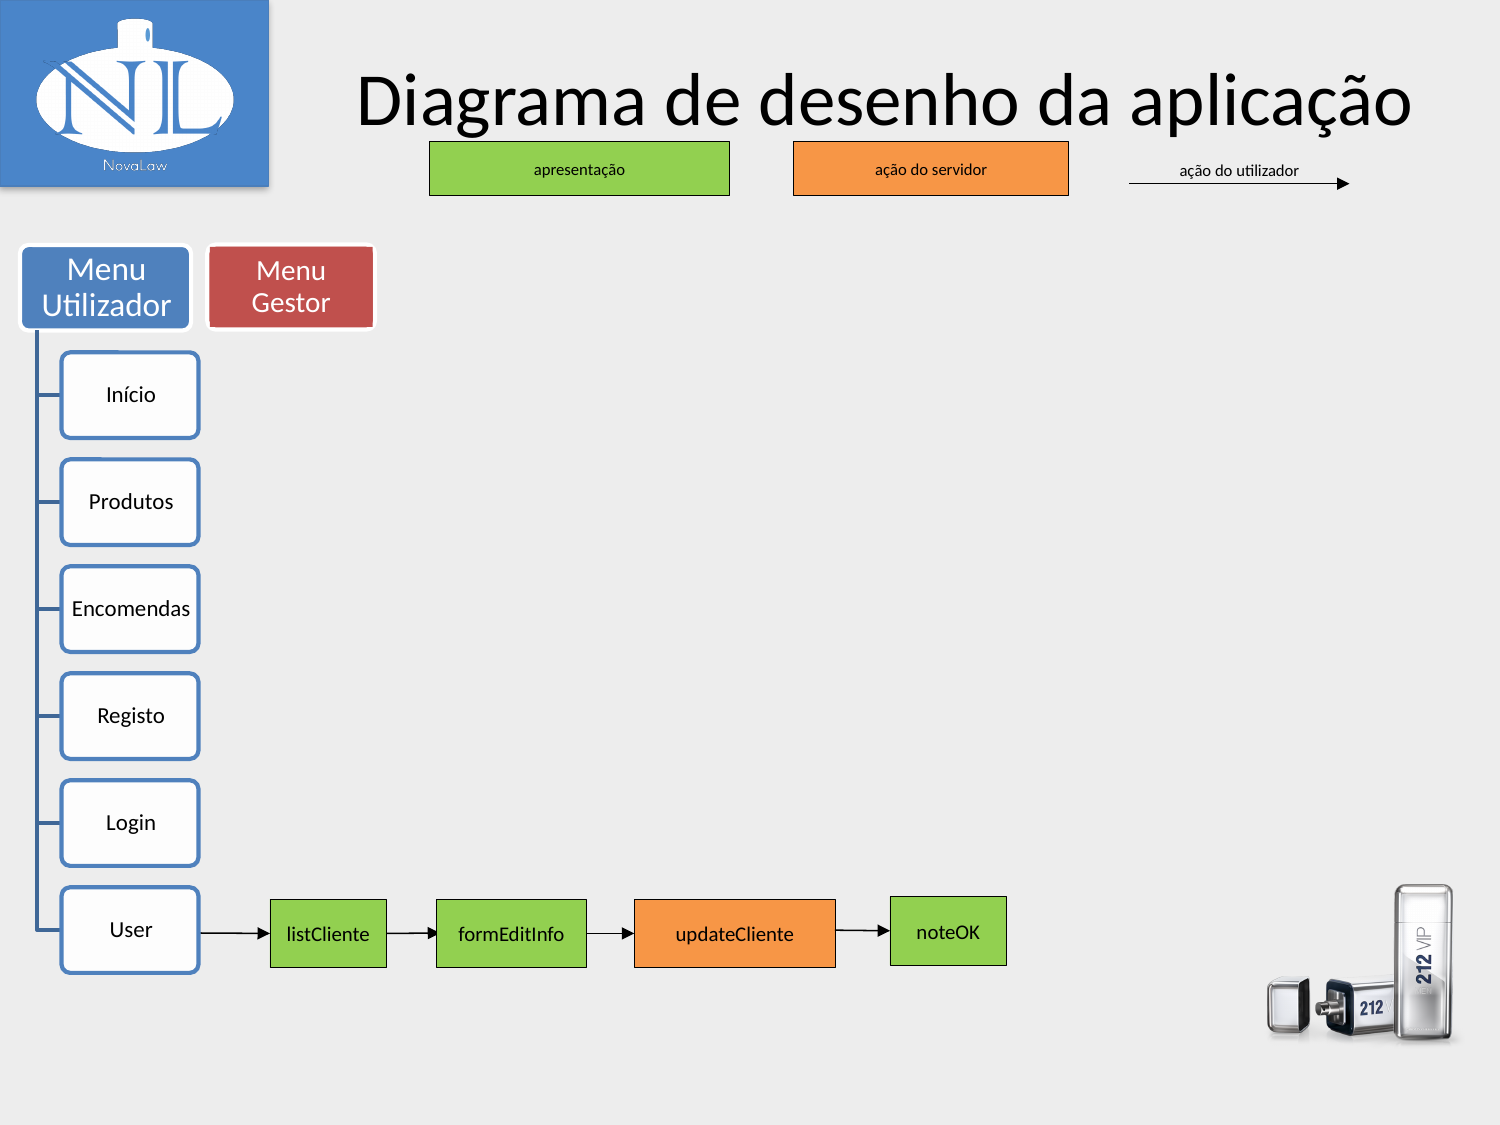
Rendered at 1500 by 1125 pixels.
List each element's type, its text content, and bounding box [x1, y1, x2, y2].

picture [1261, 874, 1472, 1049]
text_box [207, 244, 376, 330]
text_box noteOK [888, 894, 1008, 967]
picture [18, 0, 251, 205]
text_box updateCliente [632, 897, 837, 970]
text_box Diagrama de desenho da aplicação [269, 43, 1500, 171]
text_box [429, 141, 1420, 196]
text_box formEditInfo [435, 897, 588, 970]
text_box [19, 244, 295, 974]
text_box listCliente [299, 897, 388, 970]
